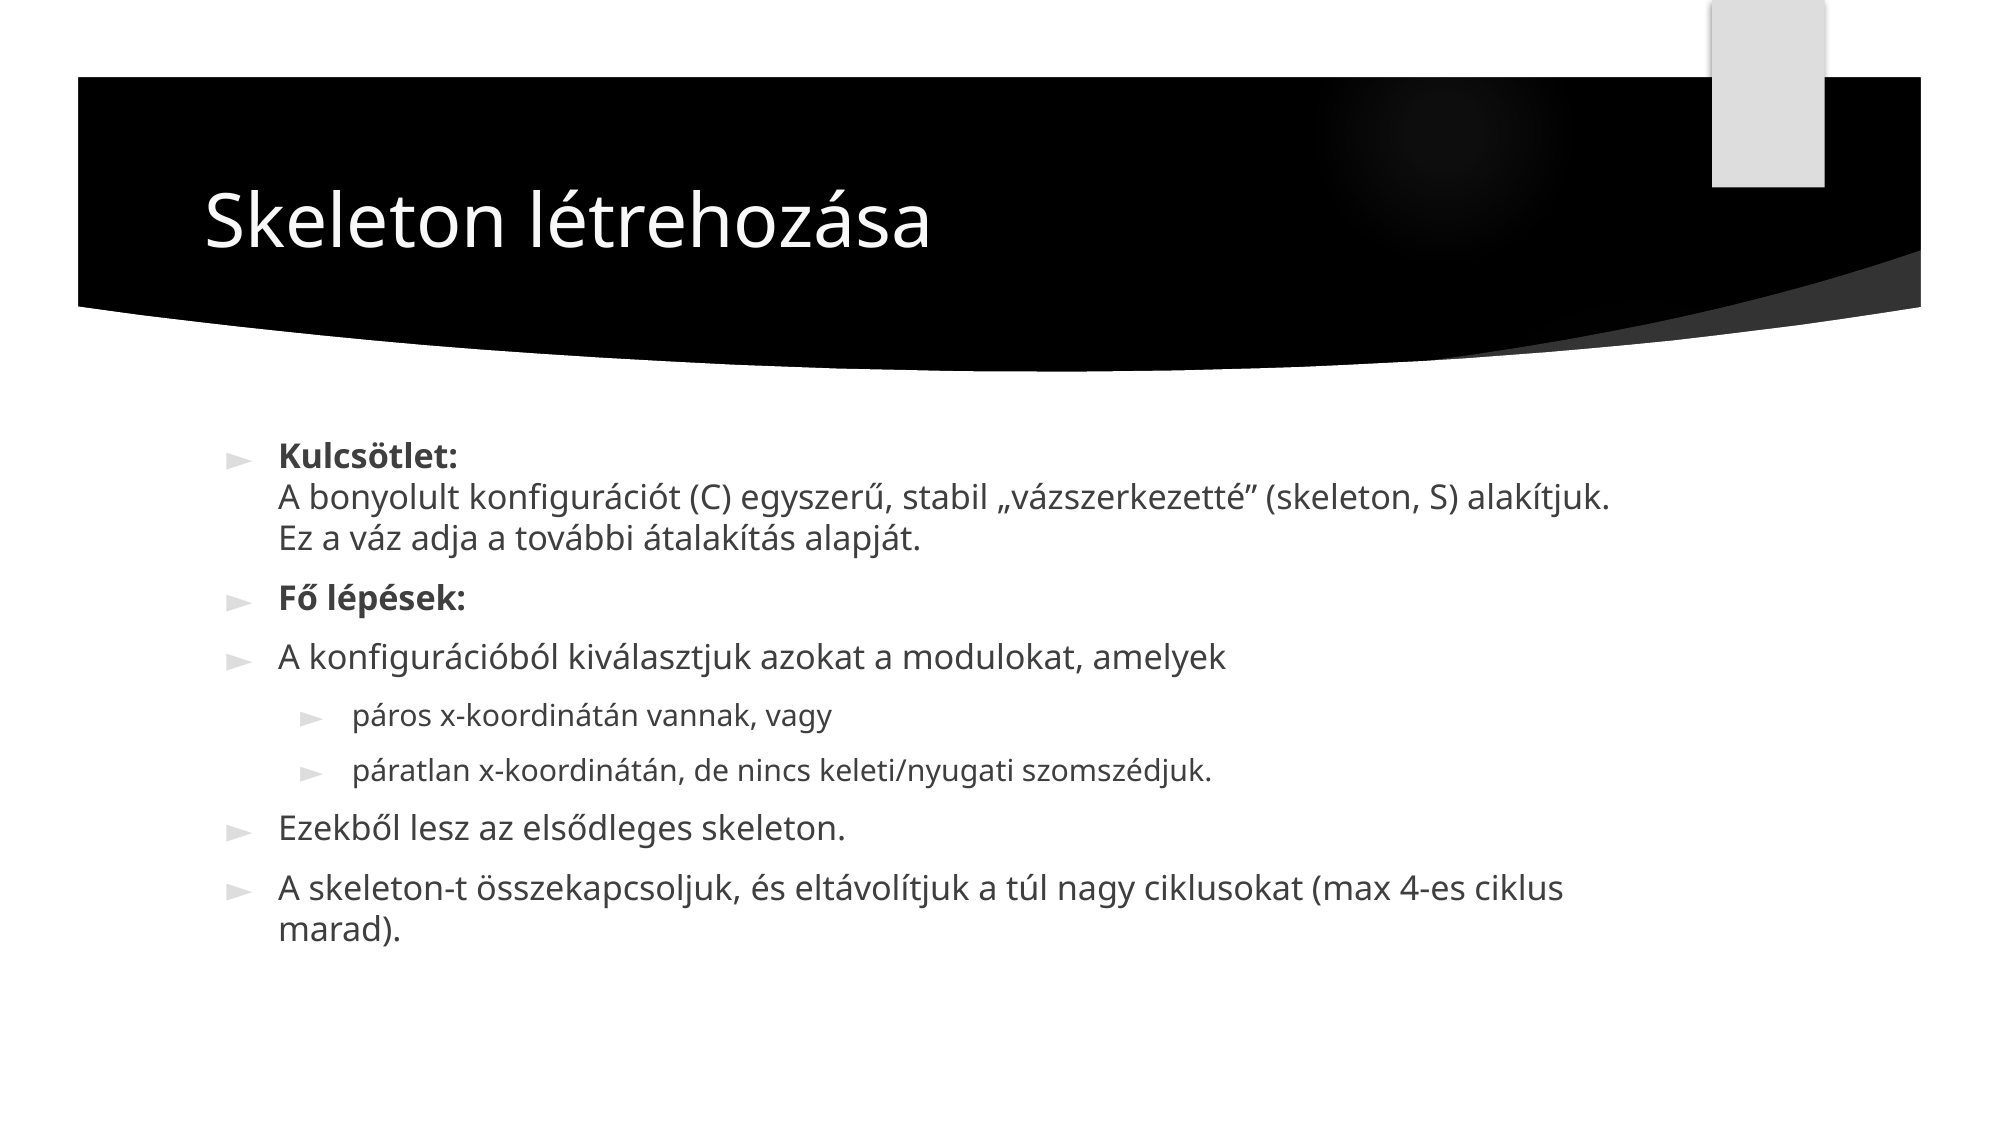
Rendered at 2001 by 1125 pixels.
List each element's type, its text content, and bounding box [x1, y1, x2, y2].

picture [79, 78, 1920, 371]
title Skeleton létrehozása [189, 159, 1627, 276]
list Kulcsötlet: A bonyolult konfigurációt (C) egyszerű, stabil „vázszerkezetté” (skeleton, S) alakítjuk. Ez a váz adja a további átalakítás alapját. Fő lépések: A konfigurációból kiválasztjuk azokat a modulokat, amelyek páros x-koordinátán vannak, vagy páratlan x-koordinátán, de nincs keleti/nyugati szomszédjuk. Ezekből lesz az elsődleges skeleton. A skeleton-t összekapcsoljuk, és eltávolítjuk a túl nagy ciklusokat (max 4-es ciklus marad). [189, 427, 1638, 988]
